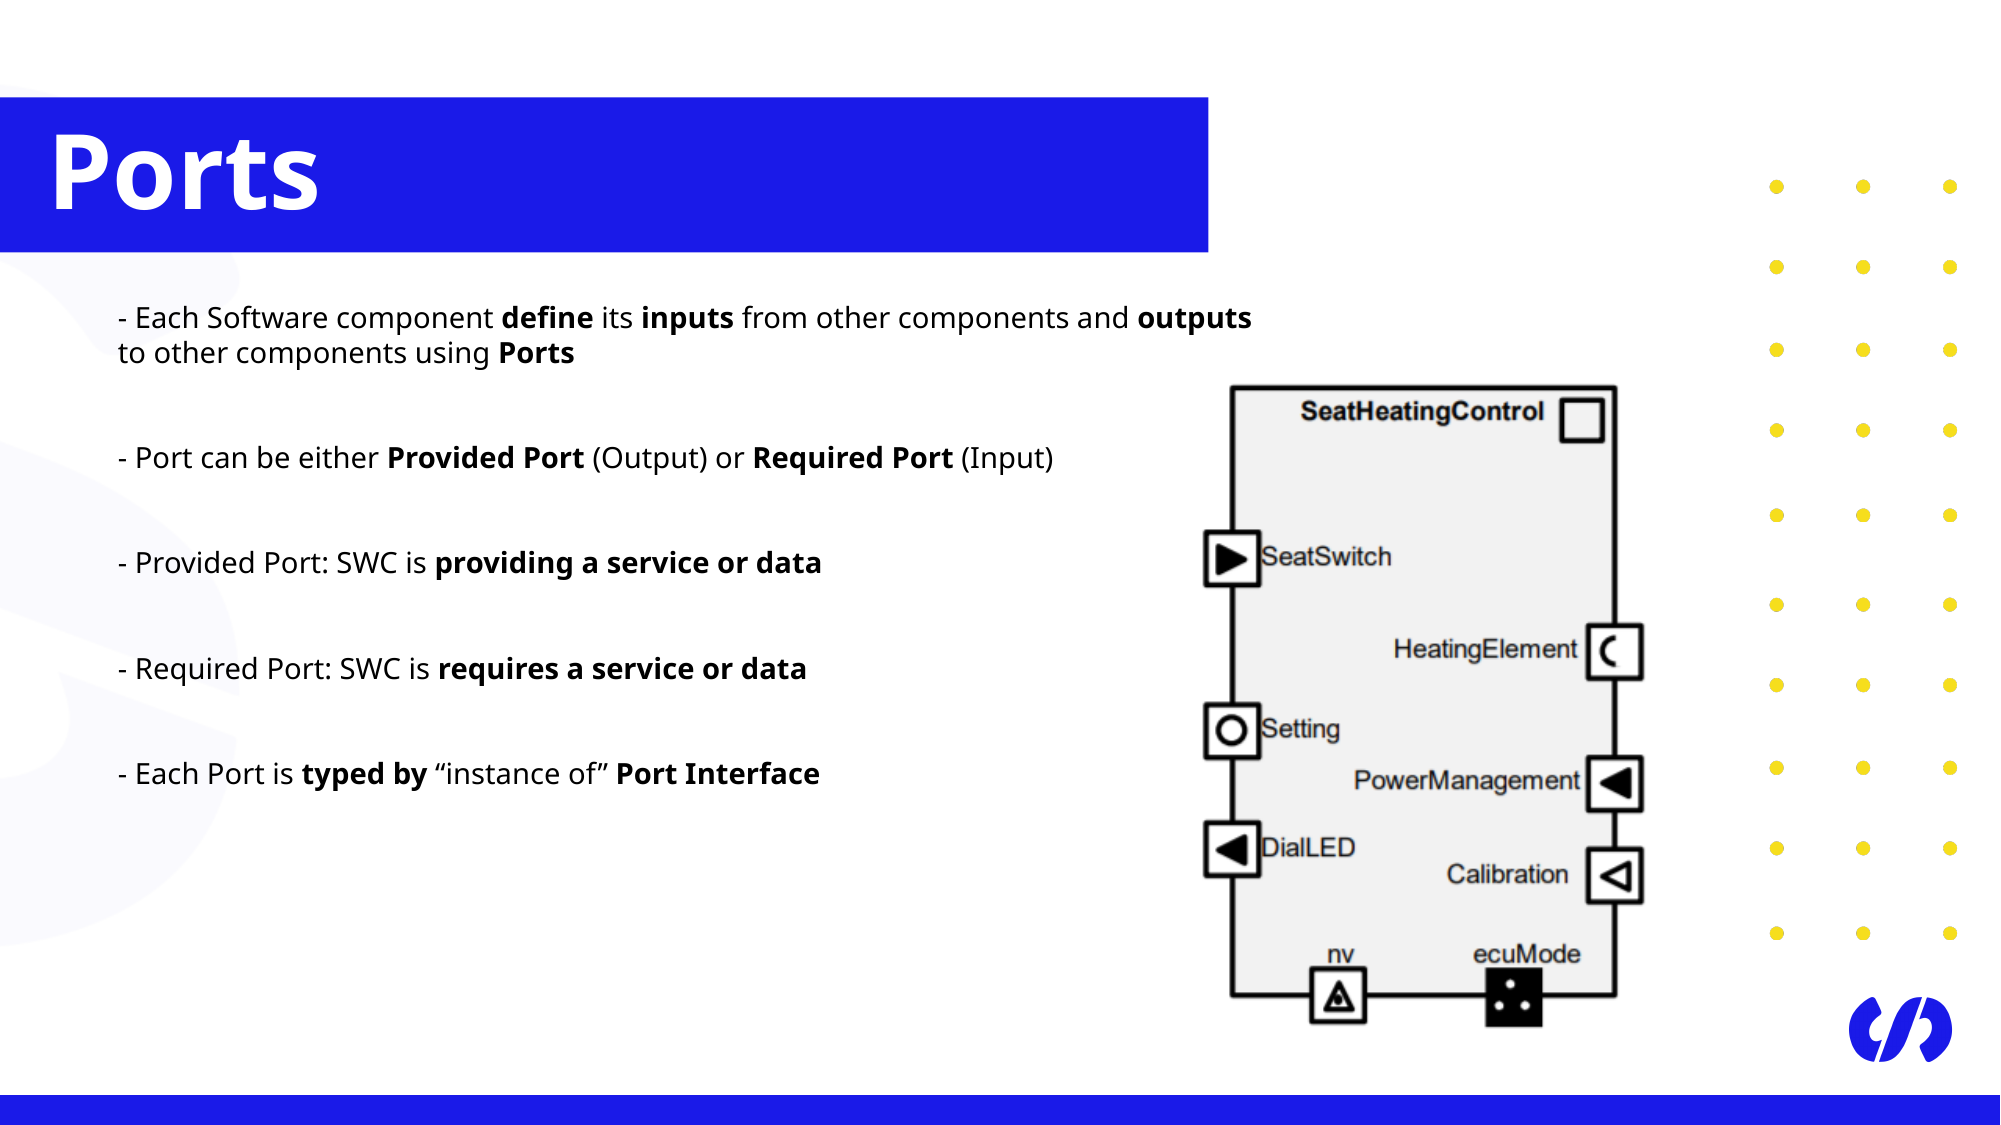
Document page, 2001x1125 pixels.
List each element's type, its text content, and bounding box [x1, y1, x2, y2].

picture [1760, 592, 2000, 940]
picture [1835, 963, 1966, 1096]
title Ports [32, 98, 1209, 254]
list - Each Software component define its inputs from other components and outputs to other components using Ports - Port can be either Provided Port (Output) or Required Port (Input) - Provided Port: SWC is providing a service or data - Required Port: SWC is requires a service or data - Each Port is typed by “instance of” Port Interface [84, 291, 1274, 1096]
picture [1760, 174, 2000, 522]
picture [1189, 353, 1671, 1050]
